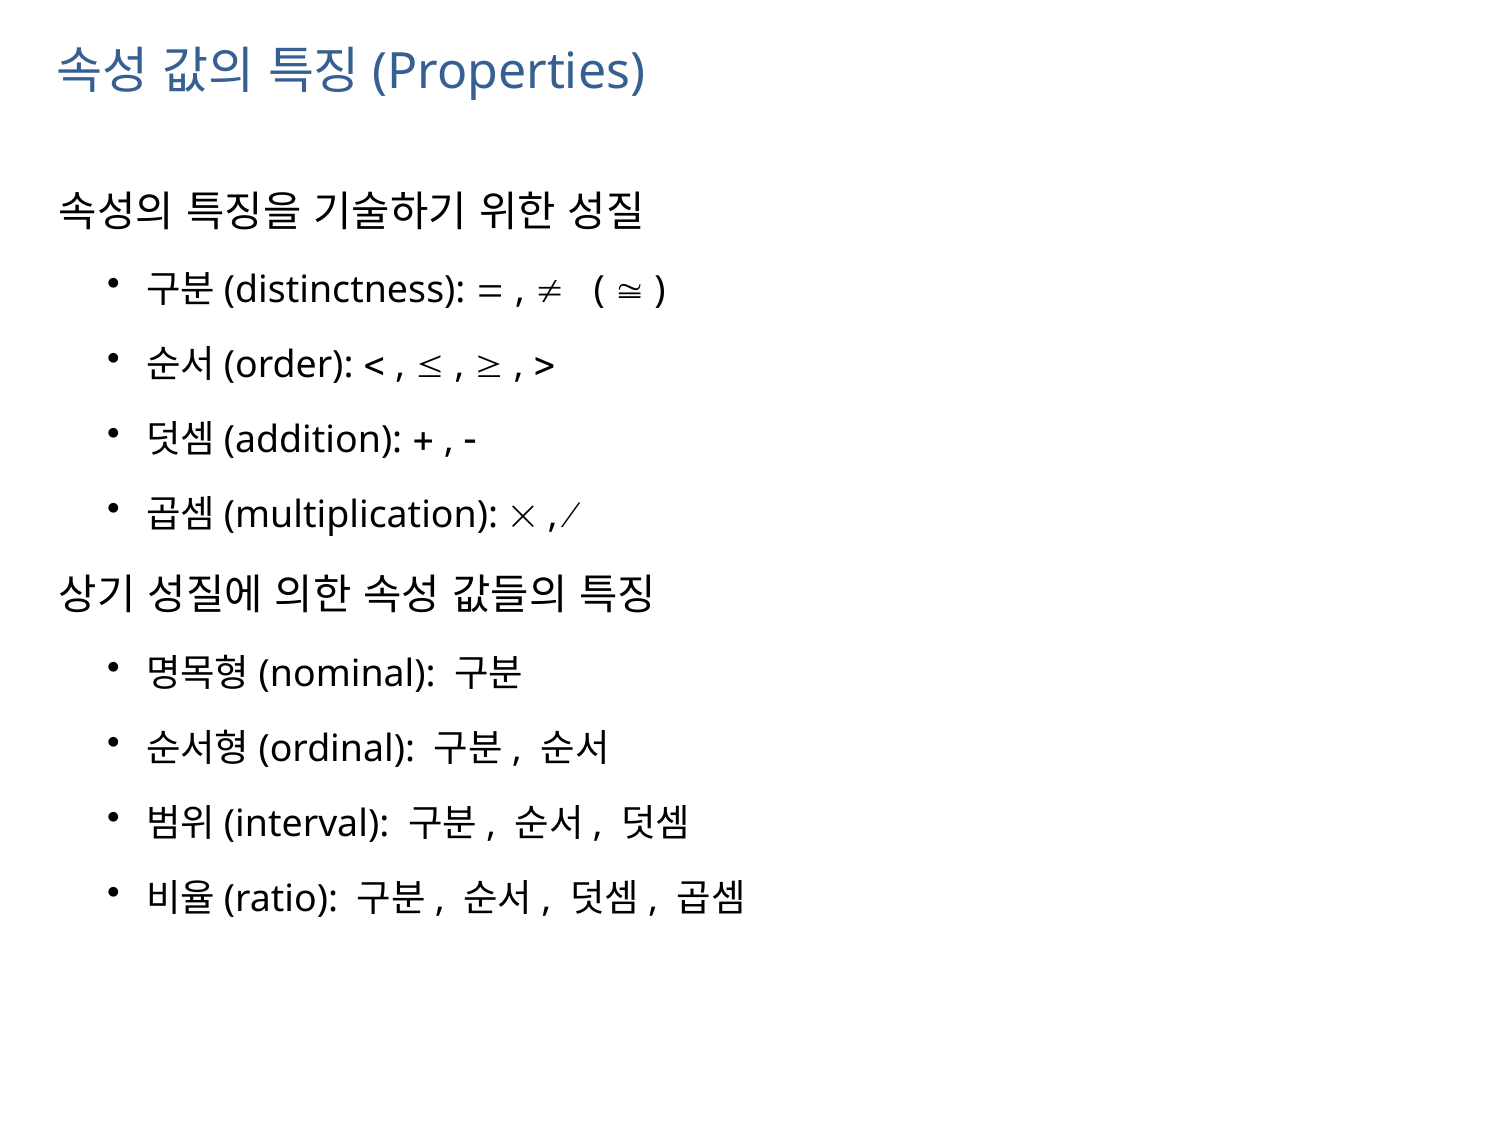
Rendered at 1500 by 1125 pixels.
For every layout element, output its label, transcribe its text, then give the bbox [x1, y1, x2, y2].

text_box 속성의 특징을 기술하기 위한 성질 구분(distinctness):  ,  (  ) 순서(order):  ,  ,  ,  덧셈(addition):  ,  곱셈(multiplication):  ,  상기 성질에 의한 속성 값들의 특징 명목형(nominal): 구분 순서형(ordinal): 구분, 순서 범위(interval): 구분, 순서, 덧셈 비율(ratio): 구분, 순서, 덧셈, 곱셈 [53, 153, 1459, 925]
text_box 속성 값의 특징(Properties) [41, 30, 977, 106]
